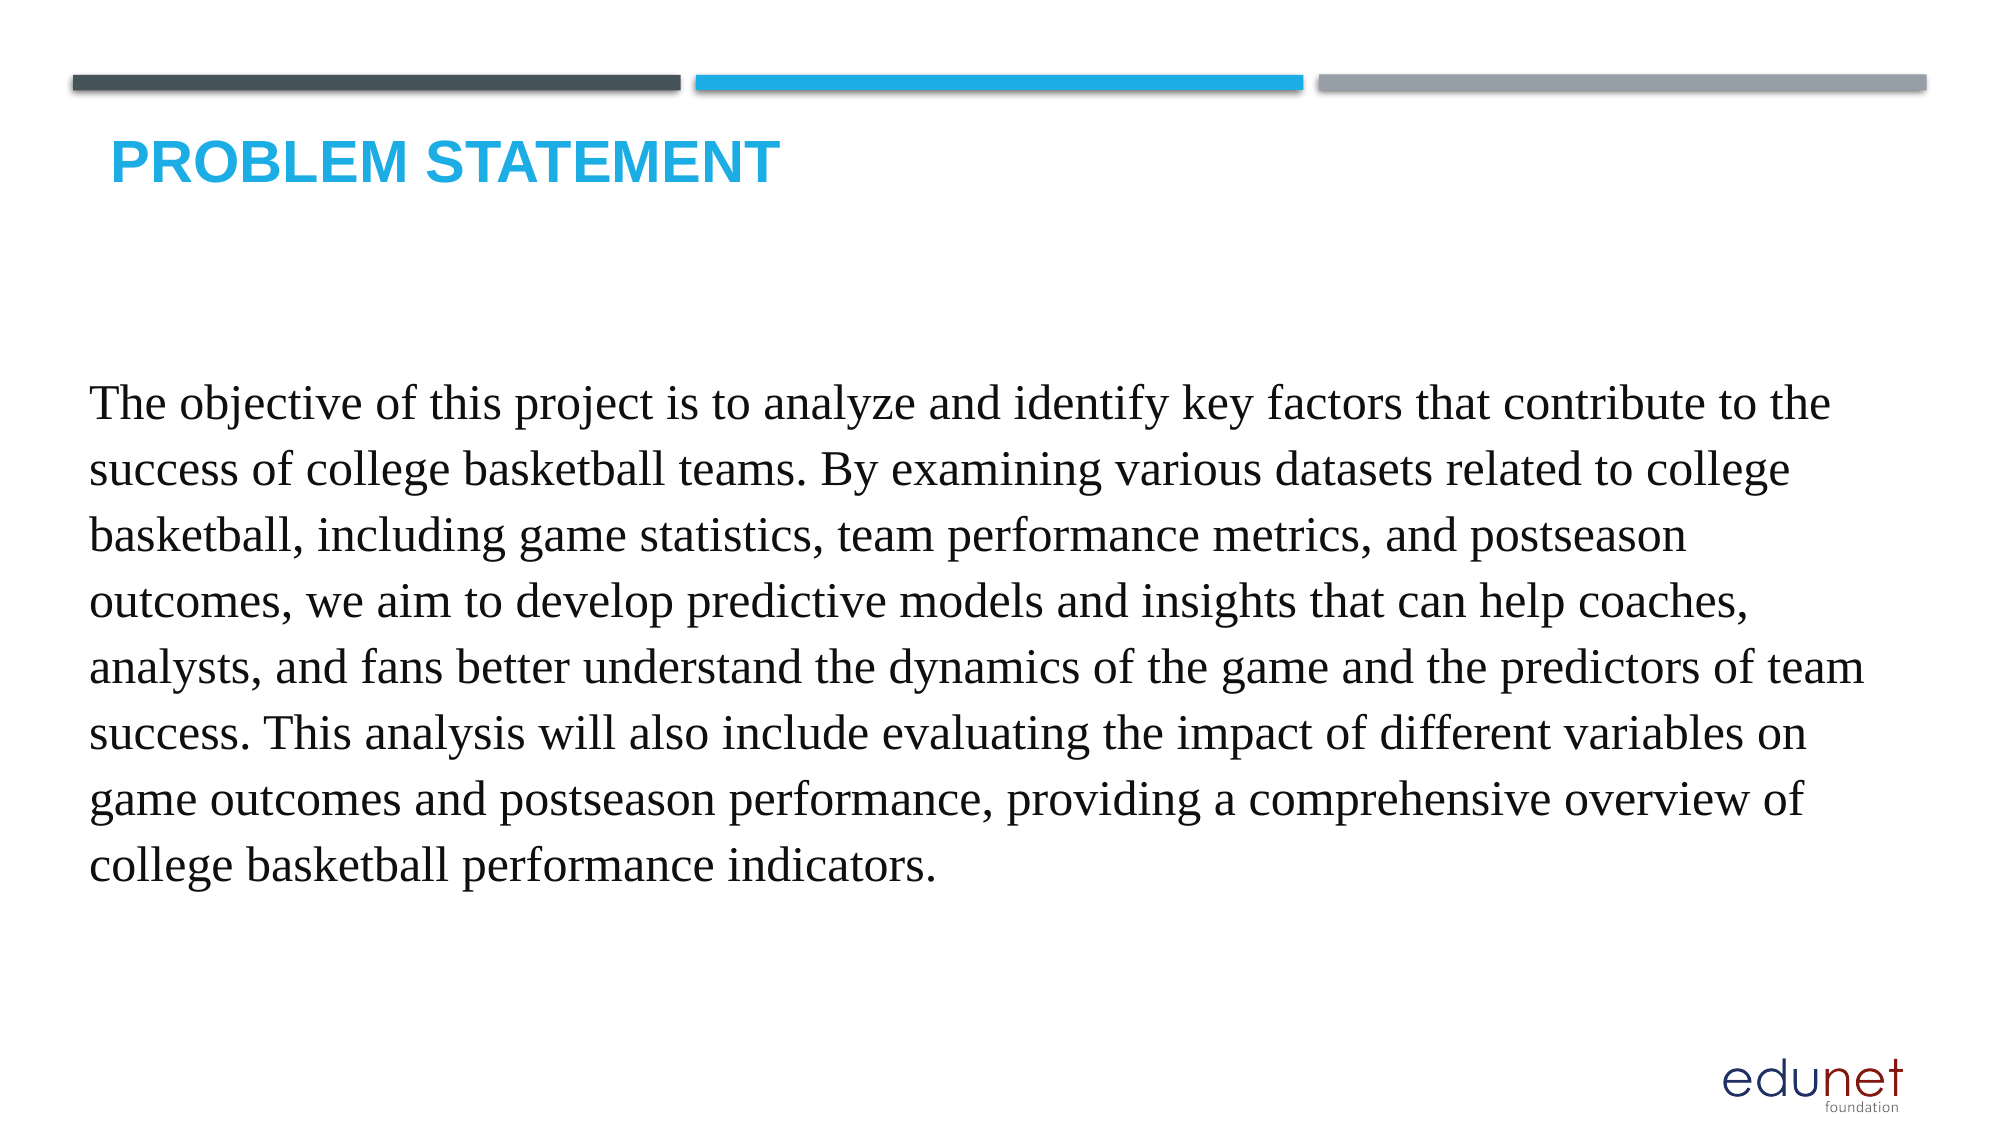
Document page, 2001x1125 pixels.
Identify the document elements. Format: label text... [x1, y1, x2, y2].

picture [1719, 1056, 1905, 1116]
list The objective of this project is to analyze and identify key factors that contribute to the success of college basketball teams. By examining various datasets related to college basketball, including game statistics, team performance metrics, and postseason outcomes, we aim to develop predictive models and insights that can help coaches, analysts, and fans better understand the dynamics of the game and the predictors of team success. This analysis will also include evaluating the impact of different variables on game outcomes and postseason performance, providing a comprehensive overview of college basketball performance indicators. [74, 203, 1884, 970]
title Problem Statement [95, 115, 1905, 203]
